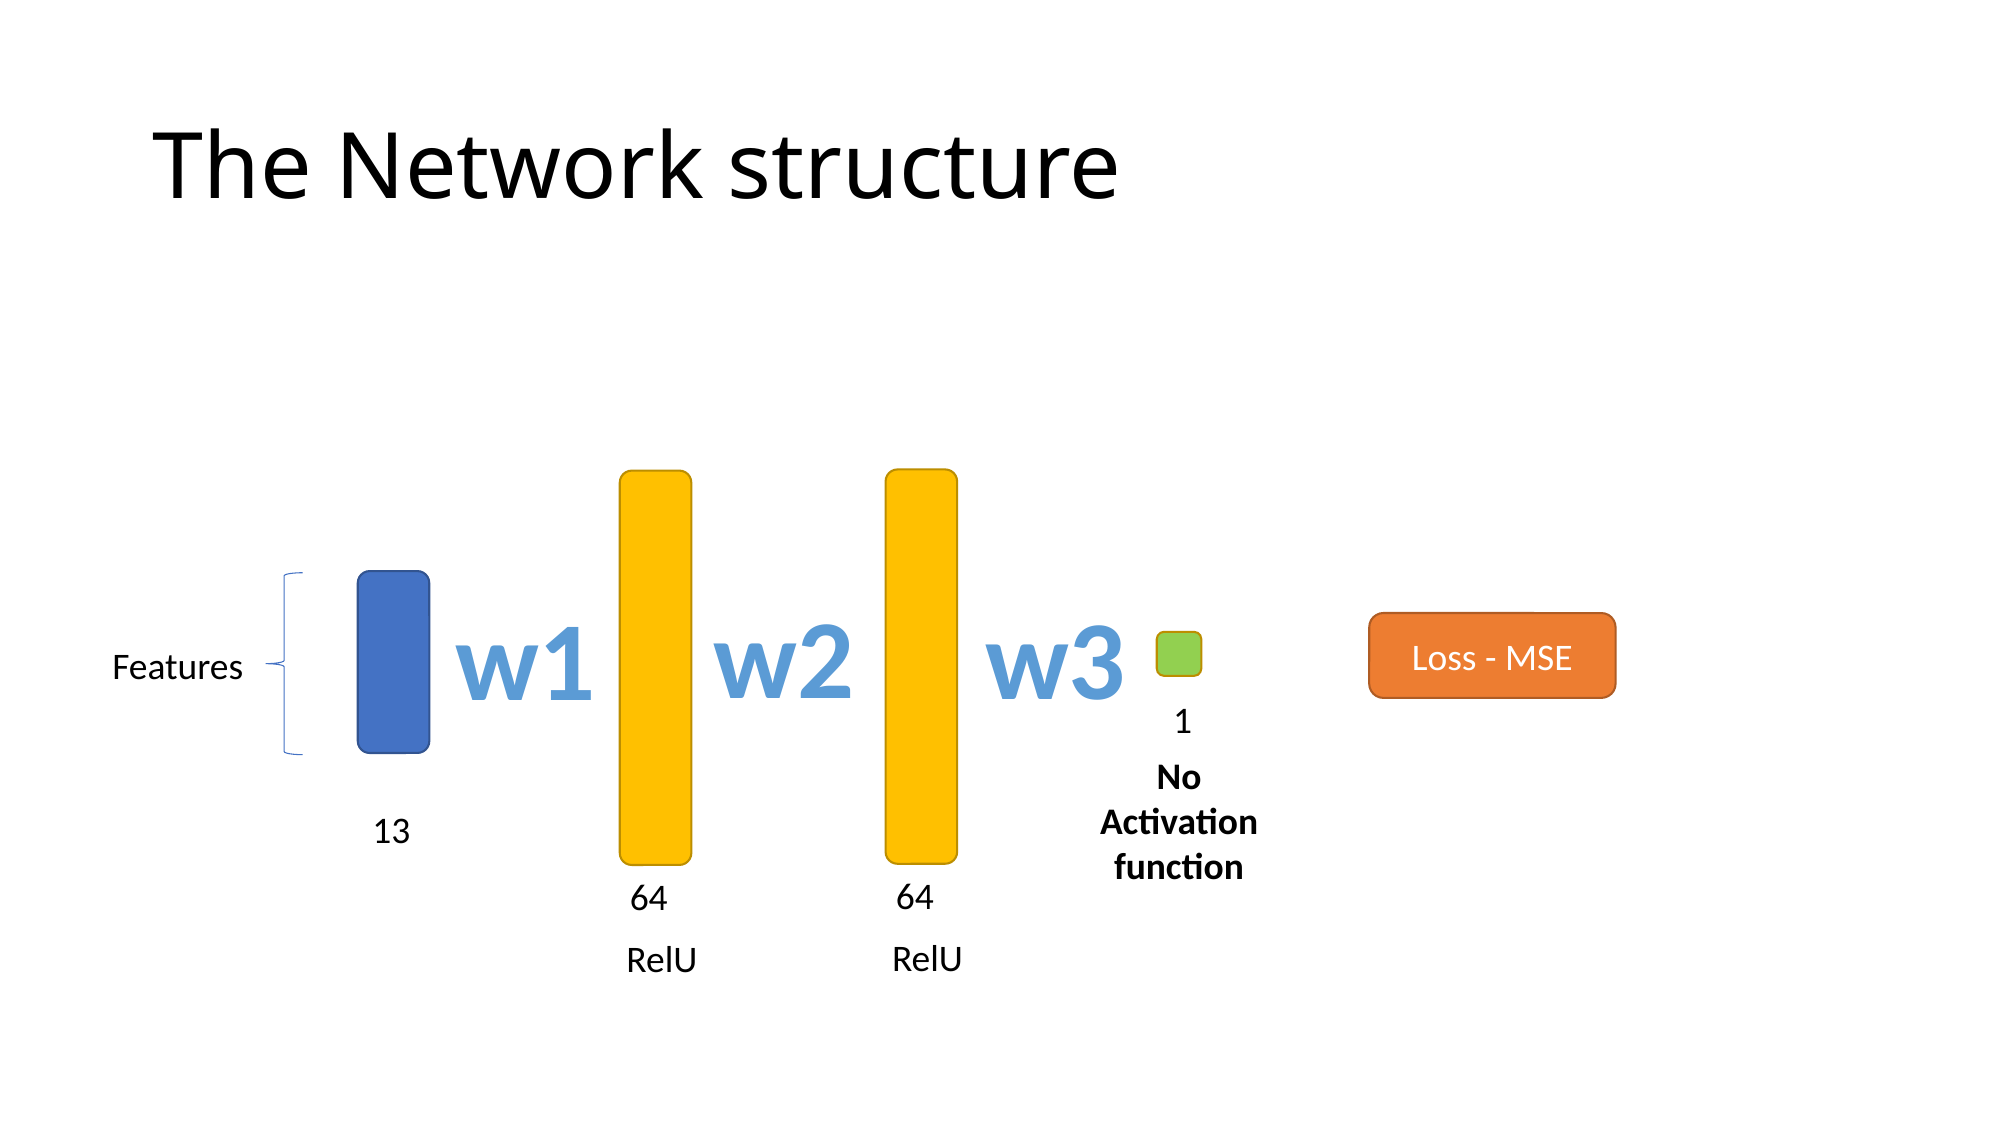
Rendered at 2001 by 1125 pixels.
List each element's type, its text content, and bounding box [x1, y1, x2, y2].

text_box 13 [357, 798, 533, 859]
text_box 1 [1158, 688, 1240, 744]
text_box RelU [611, 927, 719, 988]
text_box [884, 468, 959, 864]
title The Network structure [137, 59, 1863, 278]
text_box Loss - MSE [1368, 611, 1617, 699]
text_box [1155, 630, 1203, 677]
text_box 64 [615, 865, 697, 926]
text_box [618, 469, 693, 865]
text_box RelU [877, 926, 985, 987]
text_box No Activation function [1058, 744, 1300, 895]
text_box Features [97, 634, 263, 695]
text_box w2 [698, 578, 870, 729]
text_box [265, 572, 303, 756]
text_box w1 [439, 580, 611, 731]
text_box 64 [880, 864, 962, 925]
text_box [356, 570, 431, 755]
text_box w3 [970, 579, 1141, 730]
